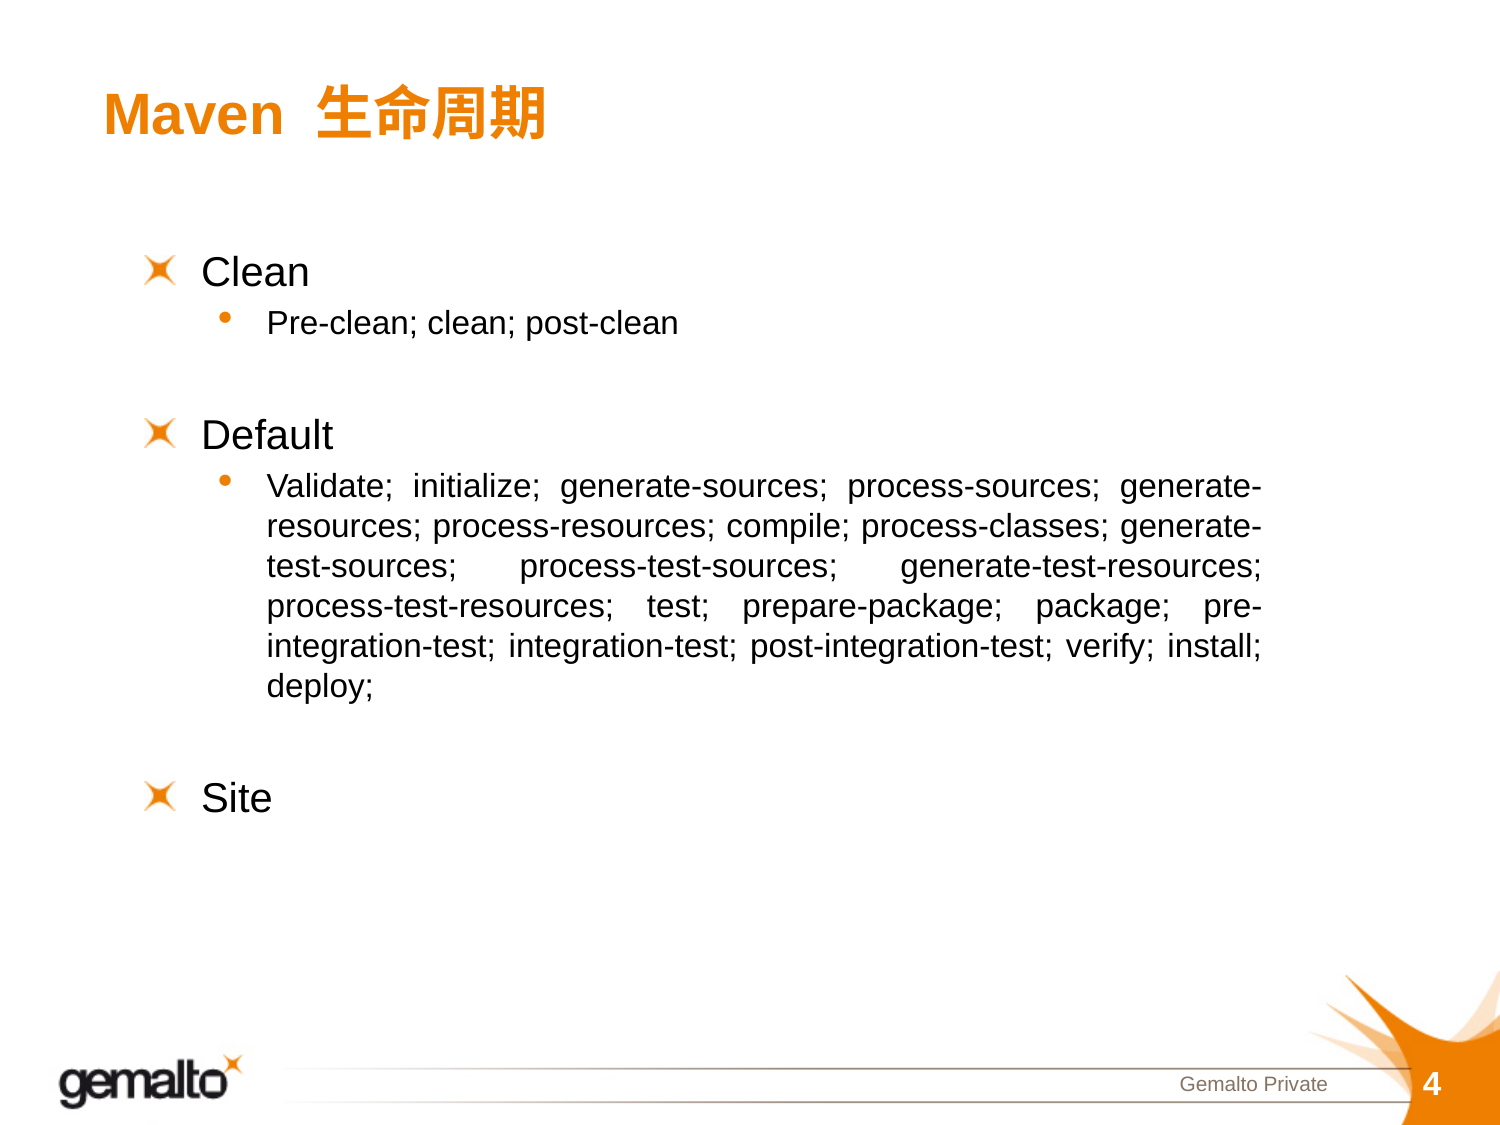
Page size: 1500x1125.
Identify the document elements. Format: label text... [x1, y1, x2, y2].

list Clean Pre-clean; clean; post-clean Default Validate; initialize; generate-sources; process-sources; generate-resources; process-resources; compile; process-classes; generate-test-sources; process-test-sources; generate-test-resources; process-test-resources; test; prepare-package; package; pre-integration-test; integration-test; post-integration-test; verify; install; deploy; Site [129, 236, 1279, 1000]
picture [0, 971, 1500, 1125]
title Maven 生命周期 [88, 65, 1223, 157]
picture [144, 781, 176, 811]
picture [144, 418, 176, 448]
picture [144, 255, 176, 285]
slide_number 4 [1407, 1051, 1500, 1112]
footer Gemalto Private [631, 1063, 1344, 1125]
